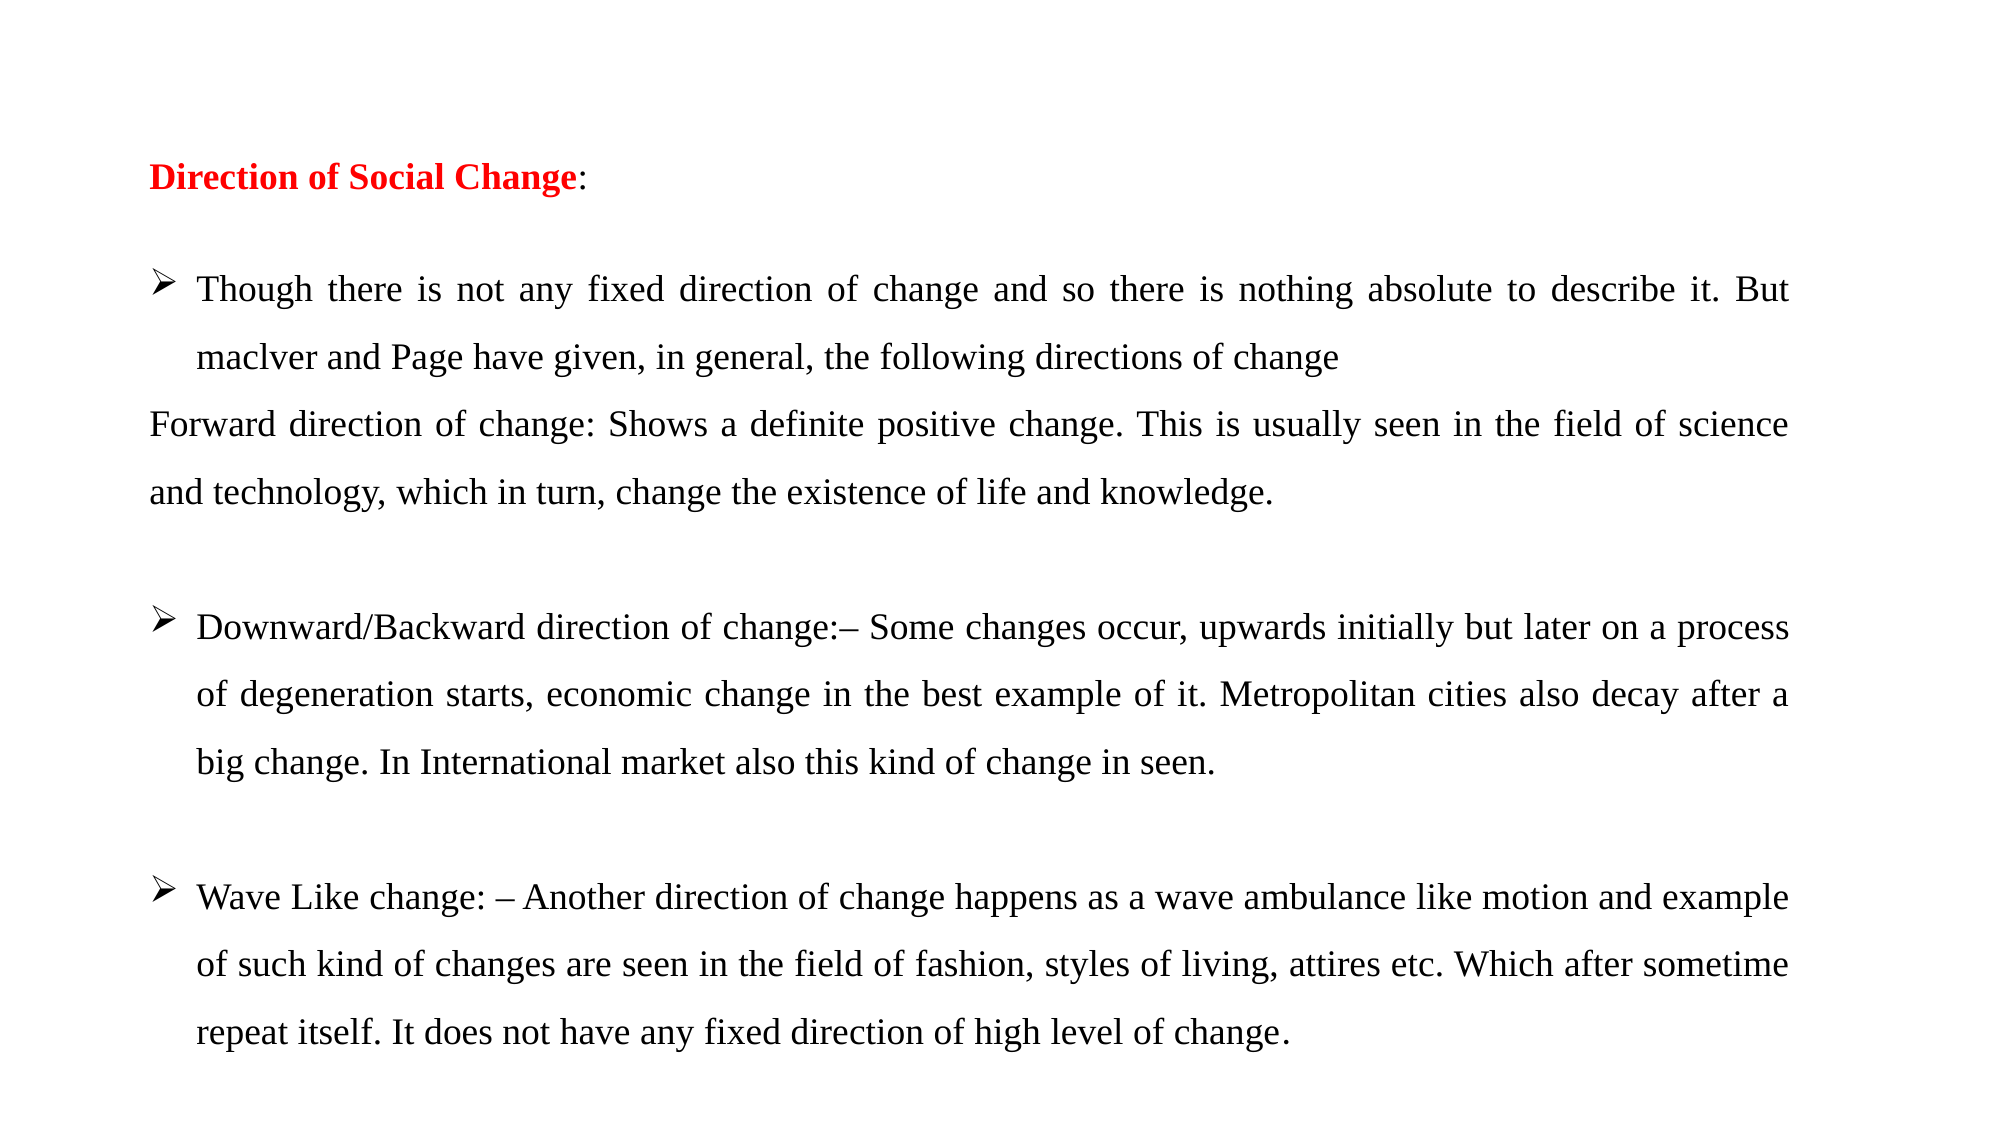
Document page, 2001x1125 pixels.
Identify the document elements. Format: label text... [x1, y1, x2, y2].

text_box Direction of Social Change: Though there is not any fixed direction of change and so there is nothing absolute to describe it. But maclver and Page have given, in general, the following directions of change Forward direction of change: Shows a definite positive change. This is usually seen in the field of science and technology, which in turn, change the existence of life and knowledge. Downward/Backward direction of change:– Some changes occur, upwards initially but later on a process of degeneration starts, economic change in the best example of it. Metropolitan cities also decay after a big change. In International market also this kind of change in seen. Wave Like change: – Another direction of change happens as a wave ambulance like motion and example of such kind of changes are seen in the field of fashion, styles of living, attires etc. Which after sometime repeat itself. It does not have any fixed direction of high level of change. [134, 144, 1807, 1059]
